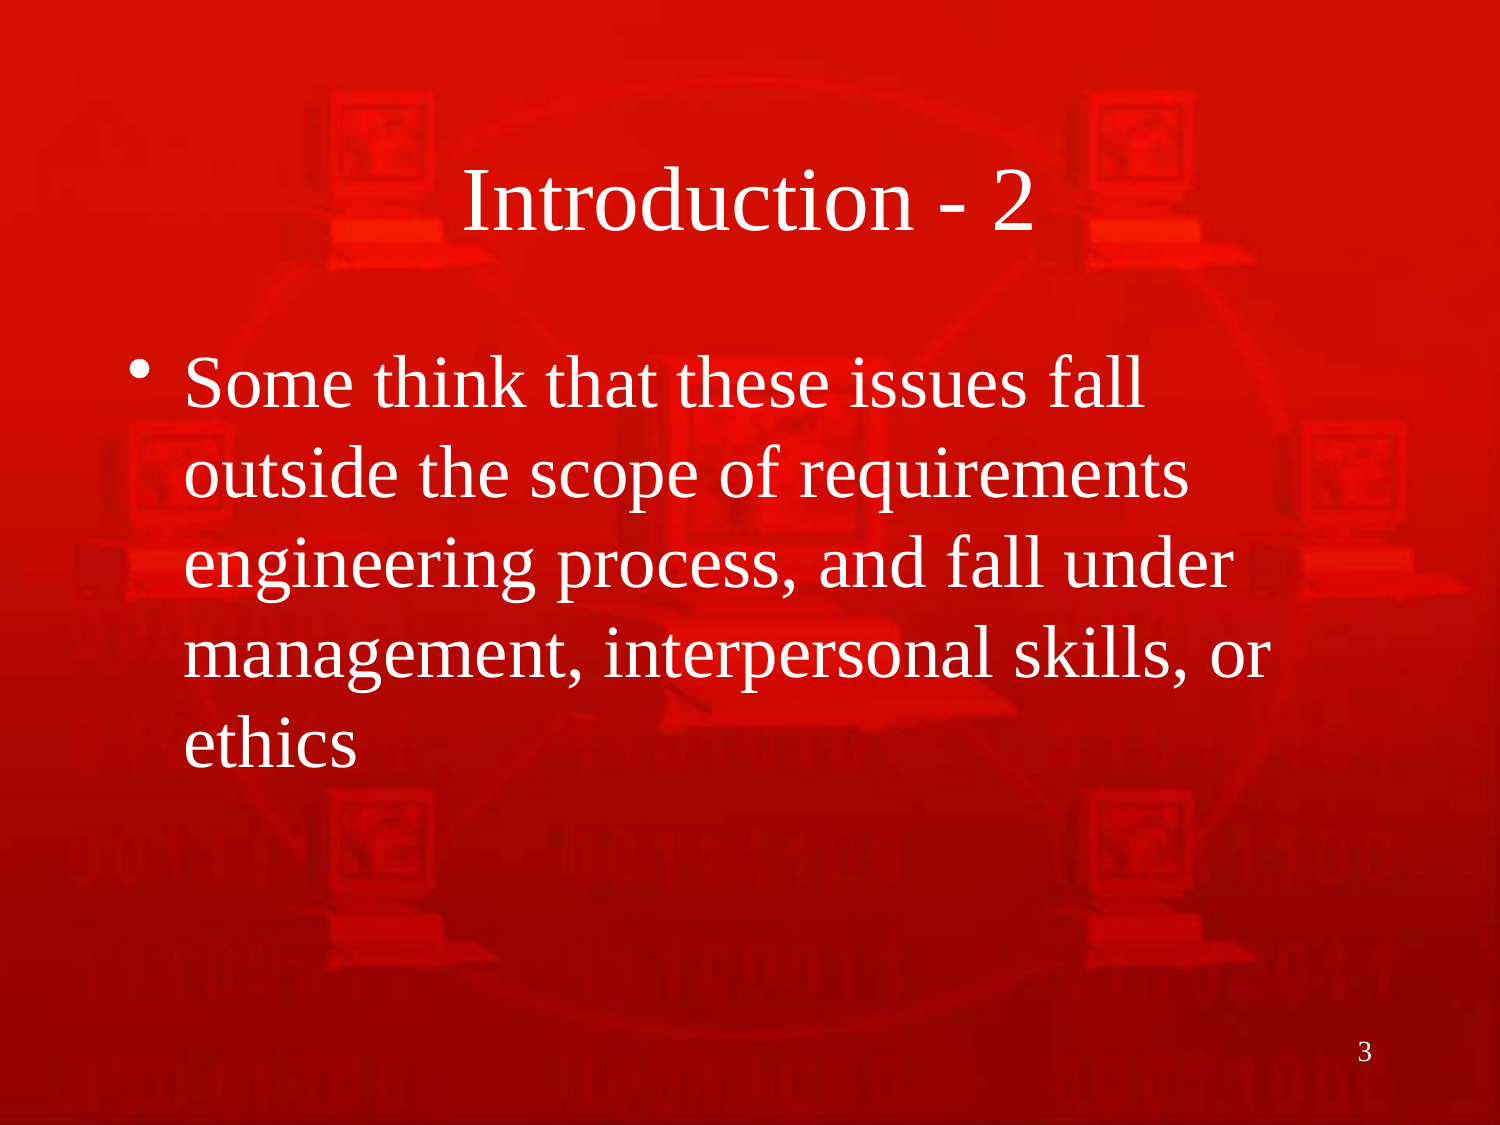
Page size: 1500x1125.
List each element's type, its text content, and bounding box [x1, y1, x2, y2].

picture [0, 0, 1500, 1125]
list Some think that these issues fall outside the scope of requirements engineering process, and fall under management, interpersonal skills, or ethics [112, 324, 1388, 1000]
title Introduction - 2 [112, 99, 1388, 288]
slide_number 3 [1074, 1025, 1388, 1100]
